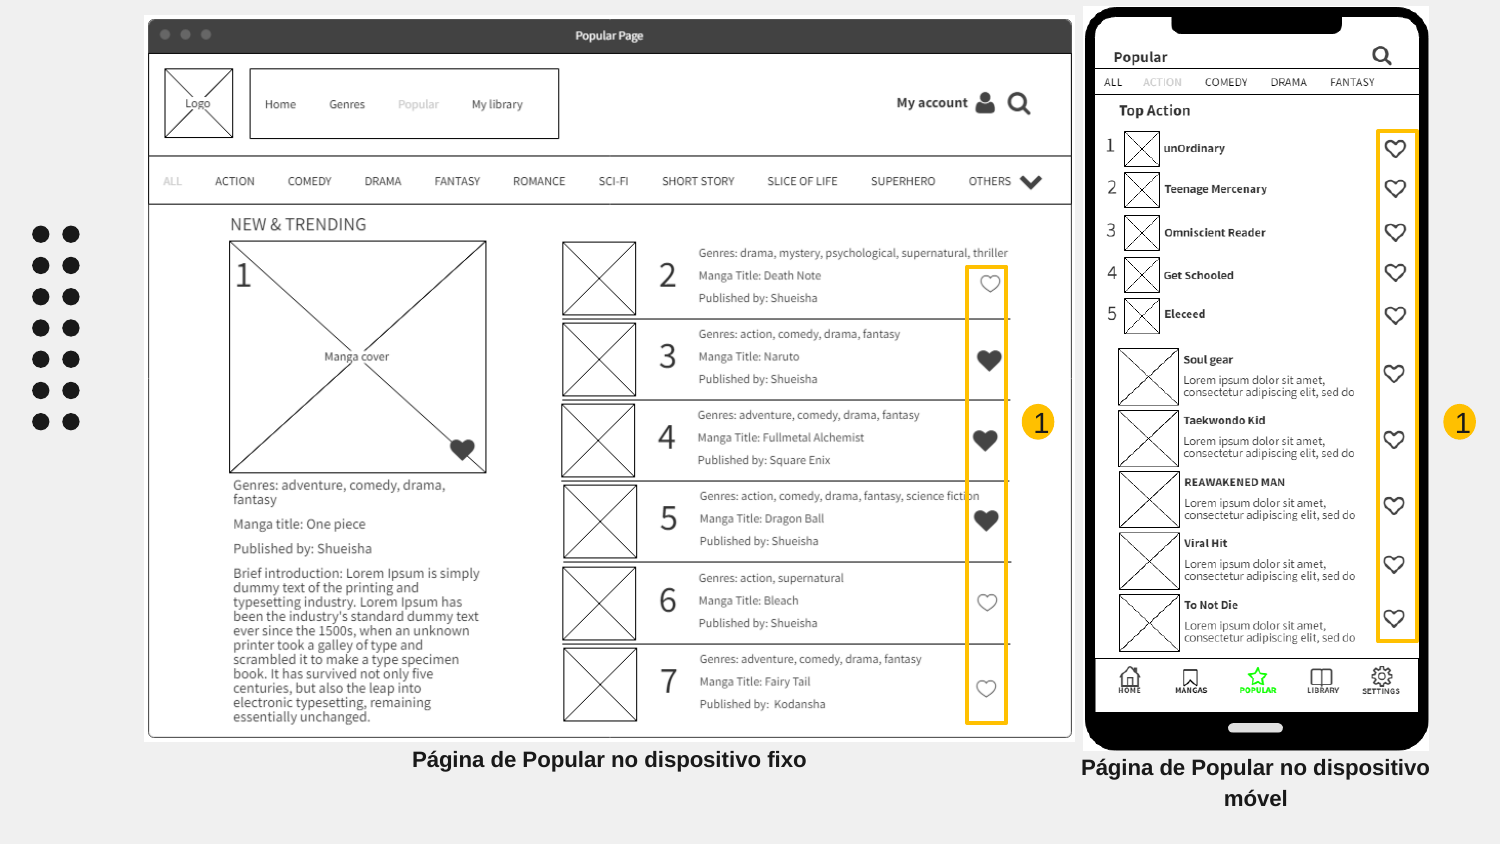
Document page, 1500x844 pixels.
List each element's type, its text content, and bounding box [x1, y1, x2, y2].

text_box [0, 303, 139, 352]
text_box Página de Popular no dispositivo fixo [144, 749, 1075, 788]
picture [1083, 5, 1429, 752]
text_box 1 [1443, 403, 1476, 440]
text_box Página de Popular no dispositivo móvel [1065, 734, 1447, 826]
picture [144, 15, 1075, 742]
